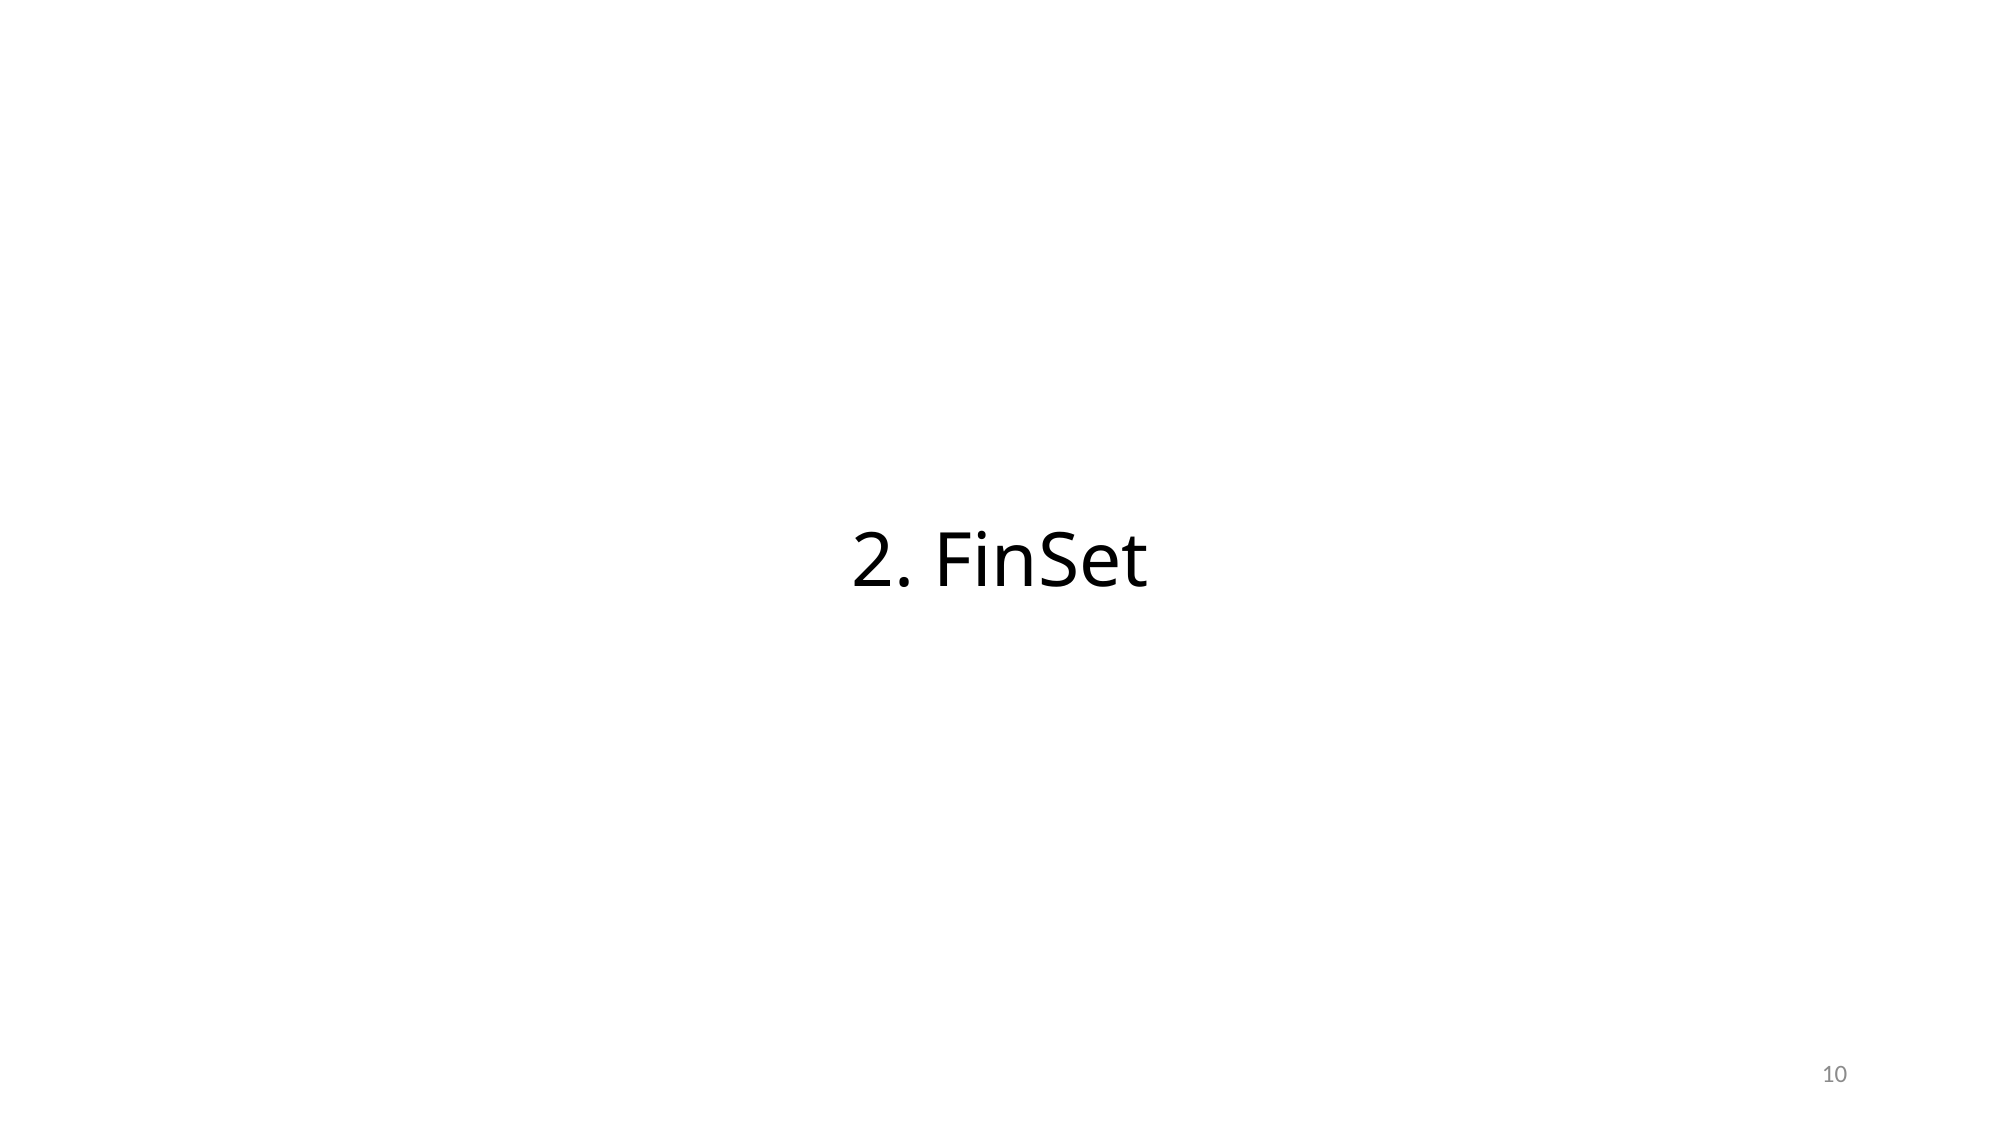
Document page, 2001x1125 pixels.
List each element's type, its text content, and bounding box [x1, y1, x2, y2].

title 2. FinSet [137, 500, 1863, 625]
slide_number 10 [1412, 1042, 1863, 1103]
